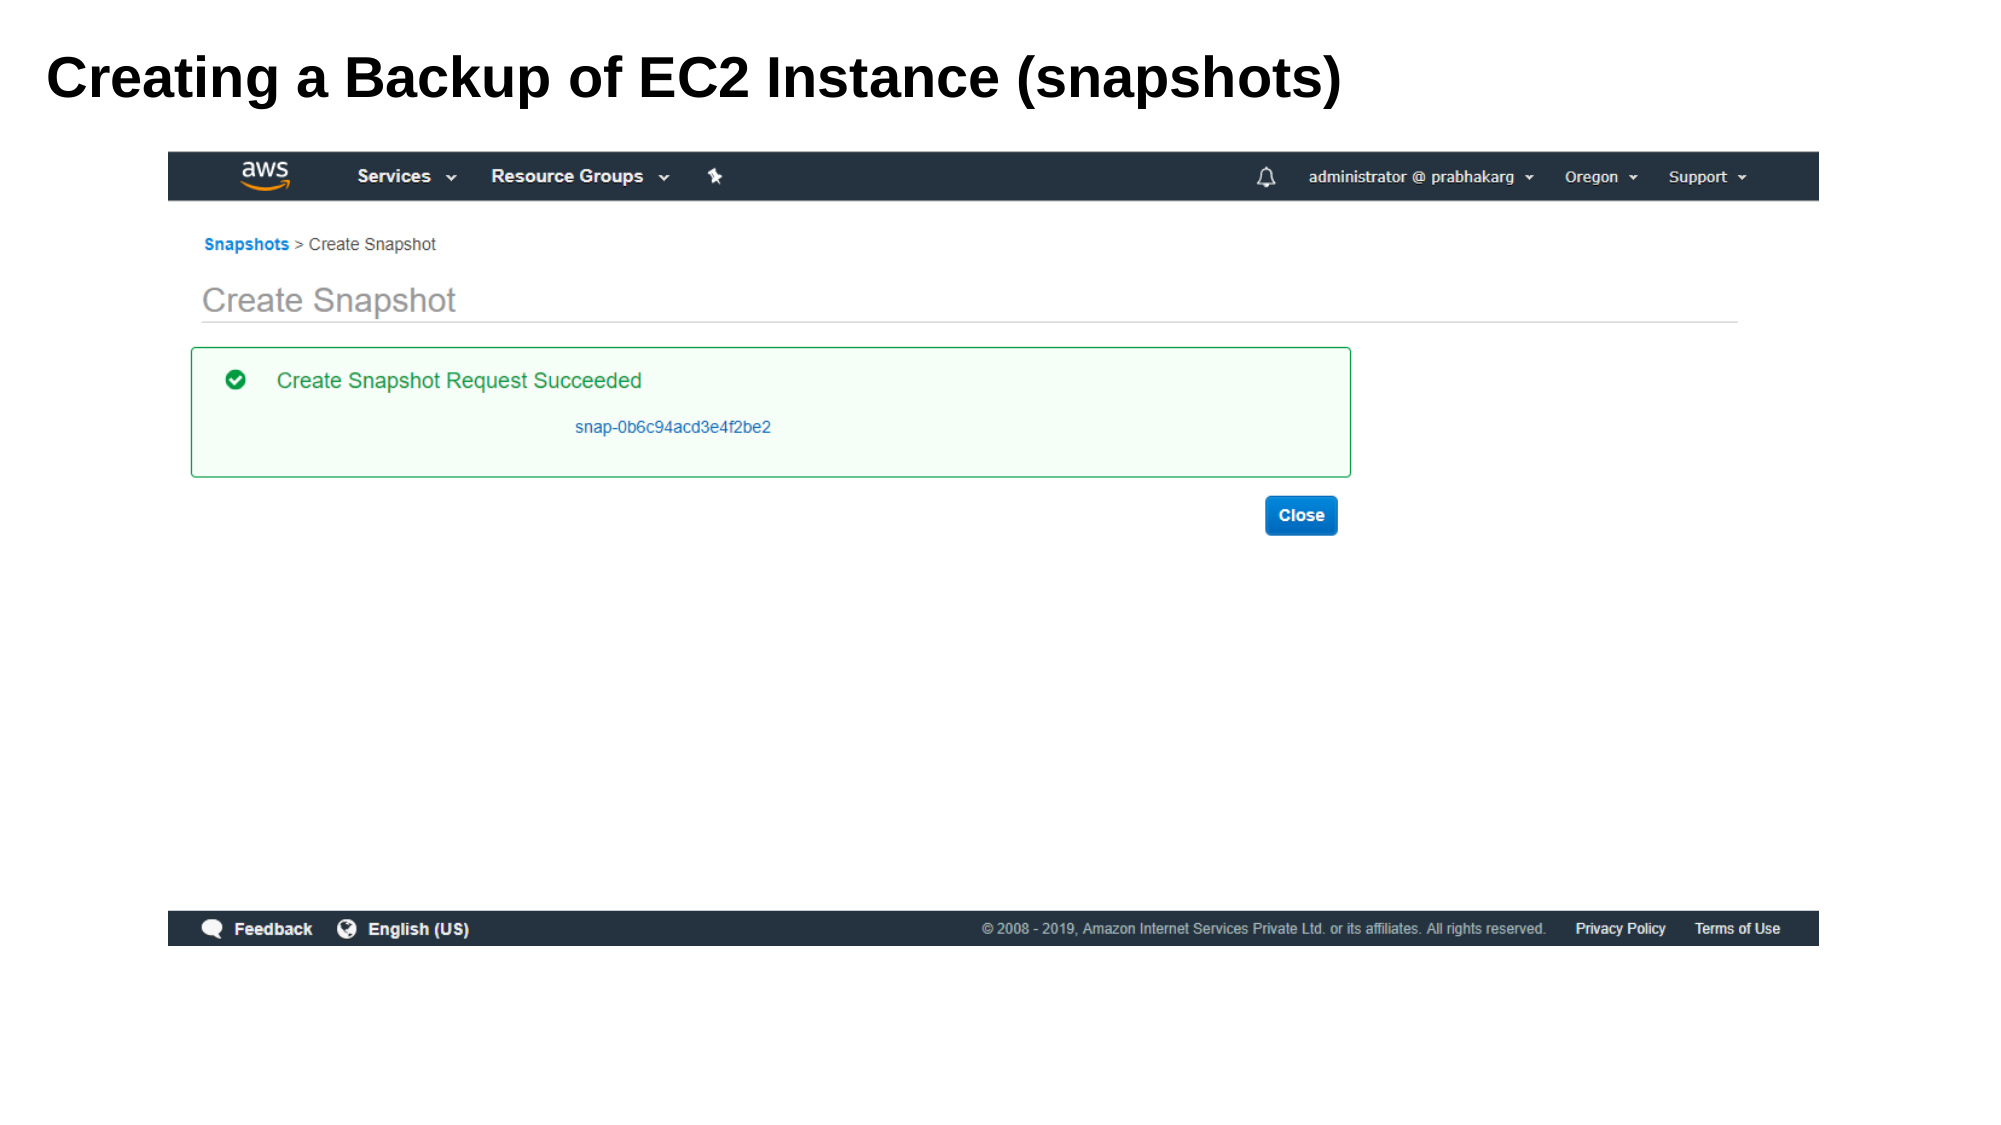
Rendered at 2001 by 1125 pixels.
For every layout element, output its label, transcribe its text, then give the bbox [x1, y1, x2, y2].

picture [168, 151, 1819, 946]
text_box Creating a Backup of EC2 Instance (snapshots) [31, 40, 1382, 119]
